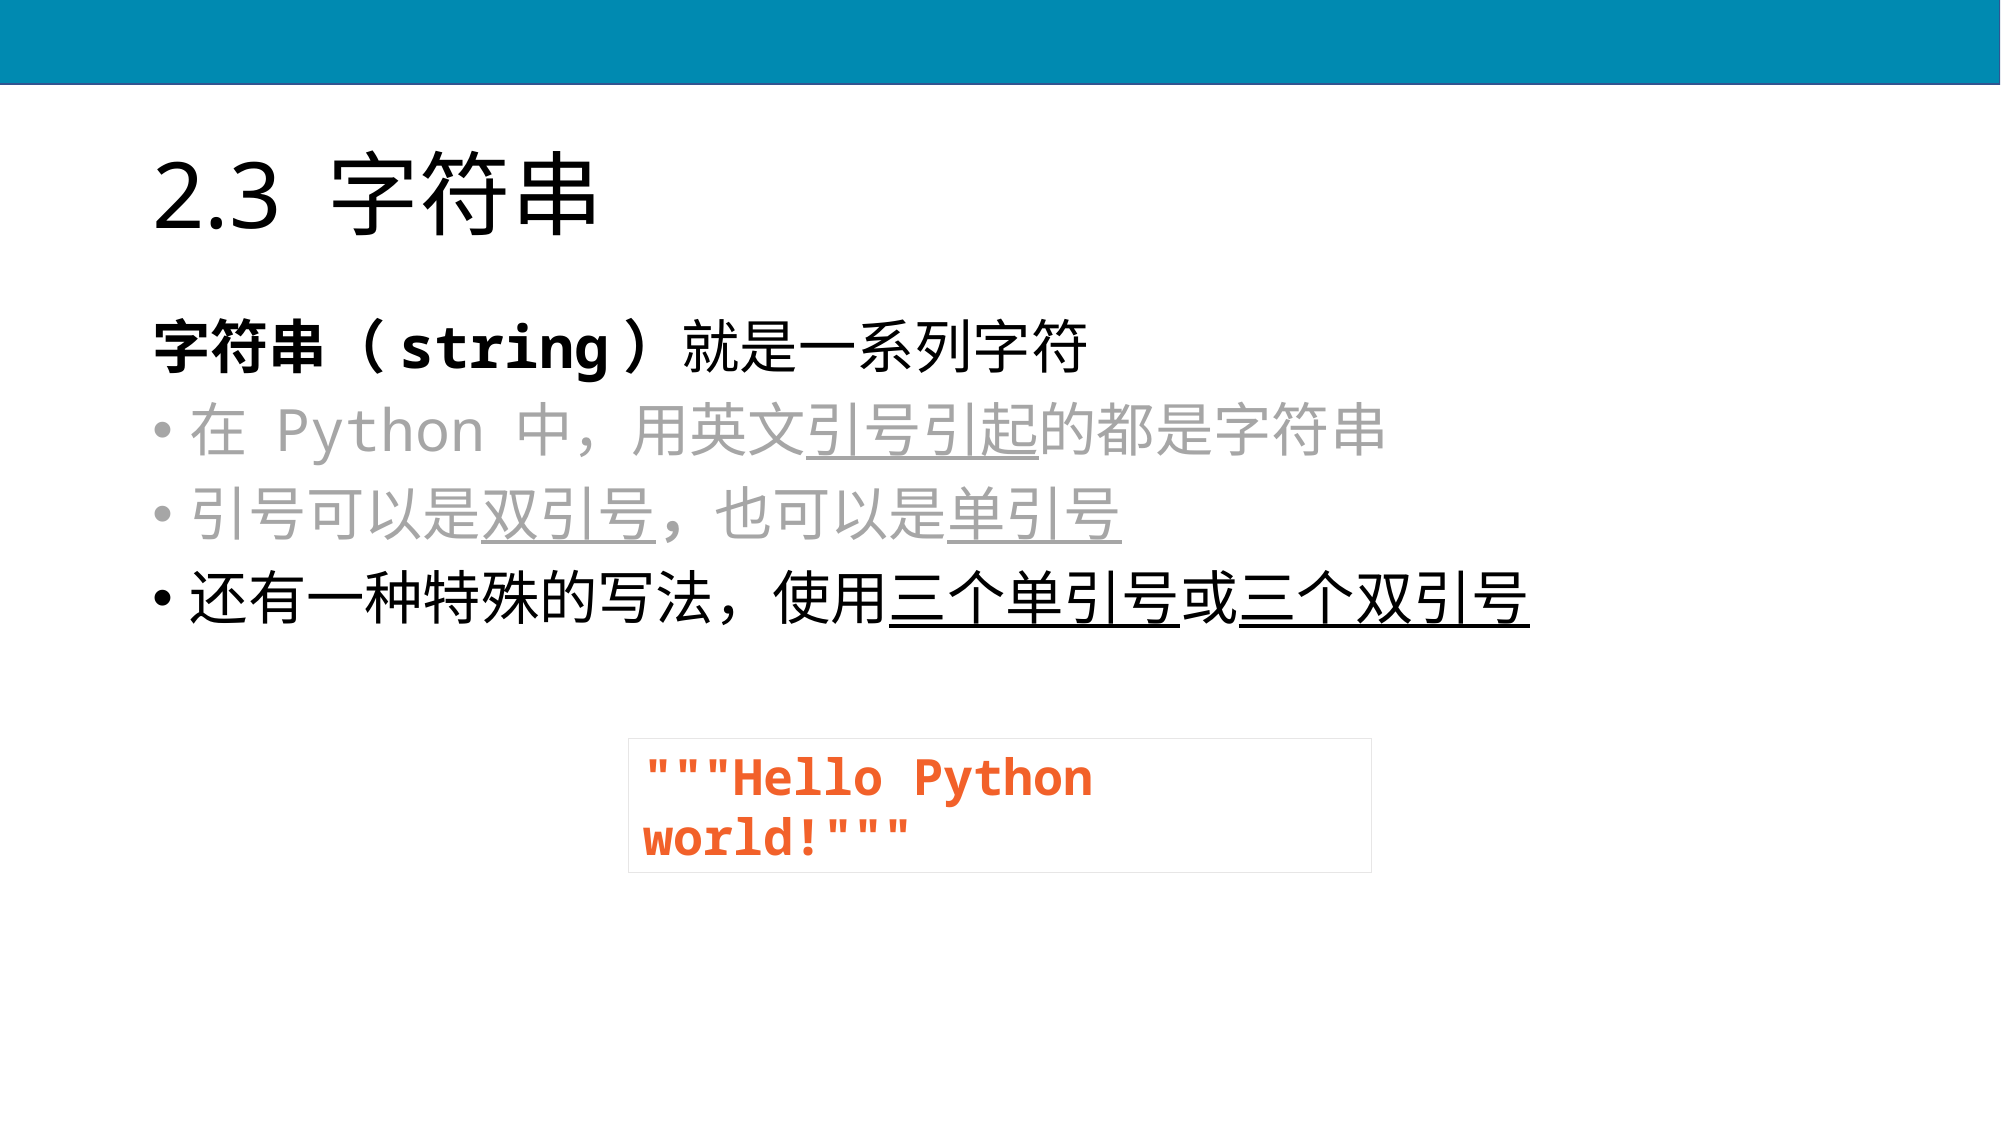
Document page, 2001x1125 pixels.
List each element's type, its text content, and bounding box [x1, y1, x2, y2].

text_box """Hello Python world!""" [628, 738, 1372, 873]
list 字符串（string）就是一系列字符 在 Python 中，用英文引号引起的都是字符串 引号可以是双引号，也可以是单引号 还有一种特殊的写法，使用三个单引号或三个双引号 [137, 310, 1863, 1024]
title 2.3 字符串 [137, 115, 1863, 282]
